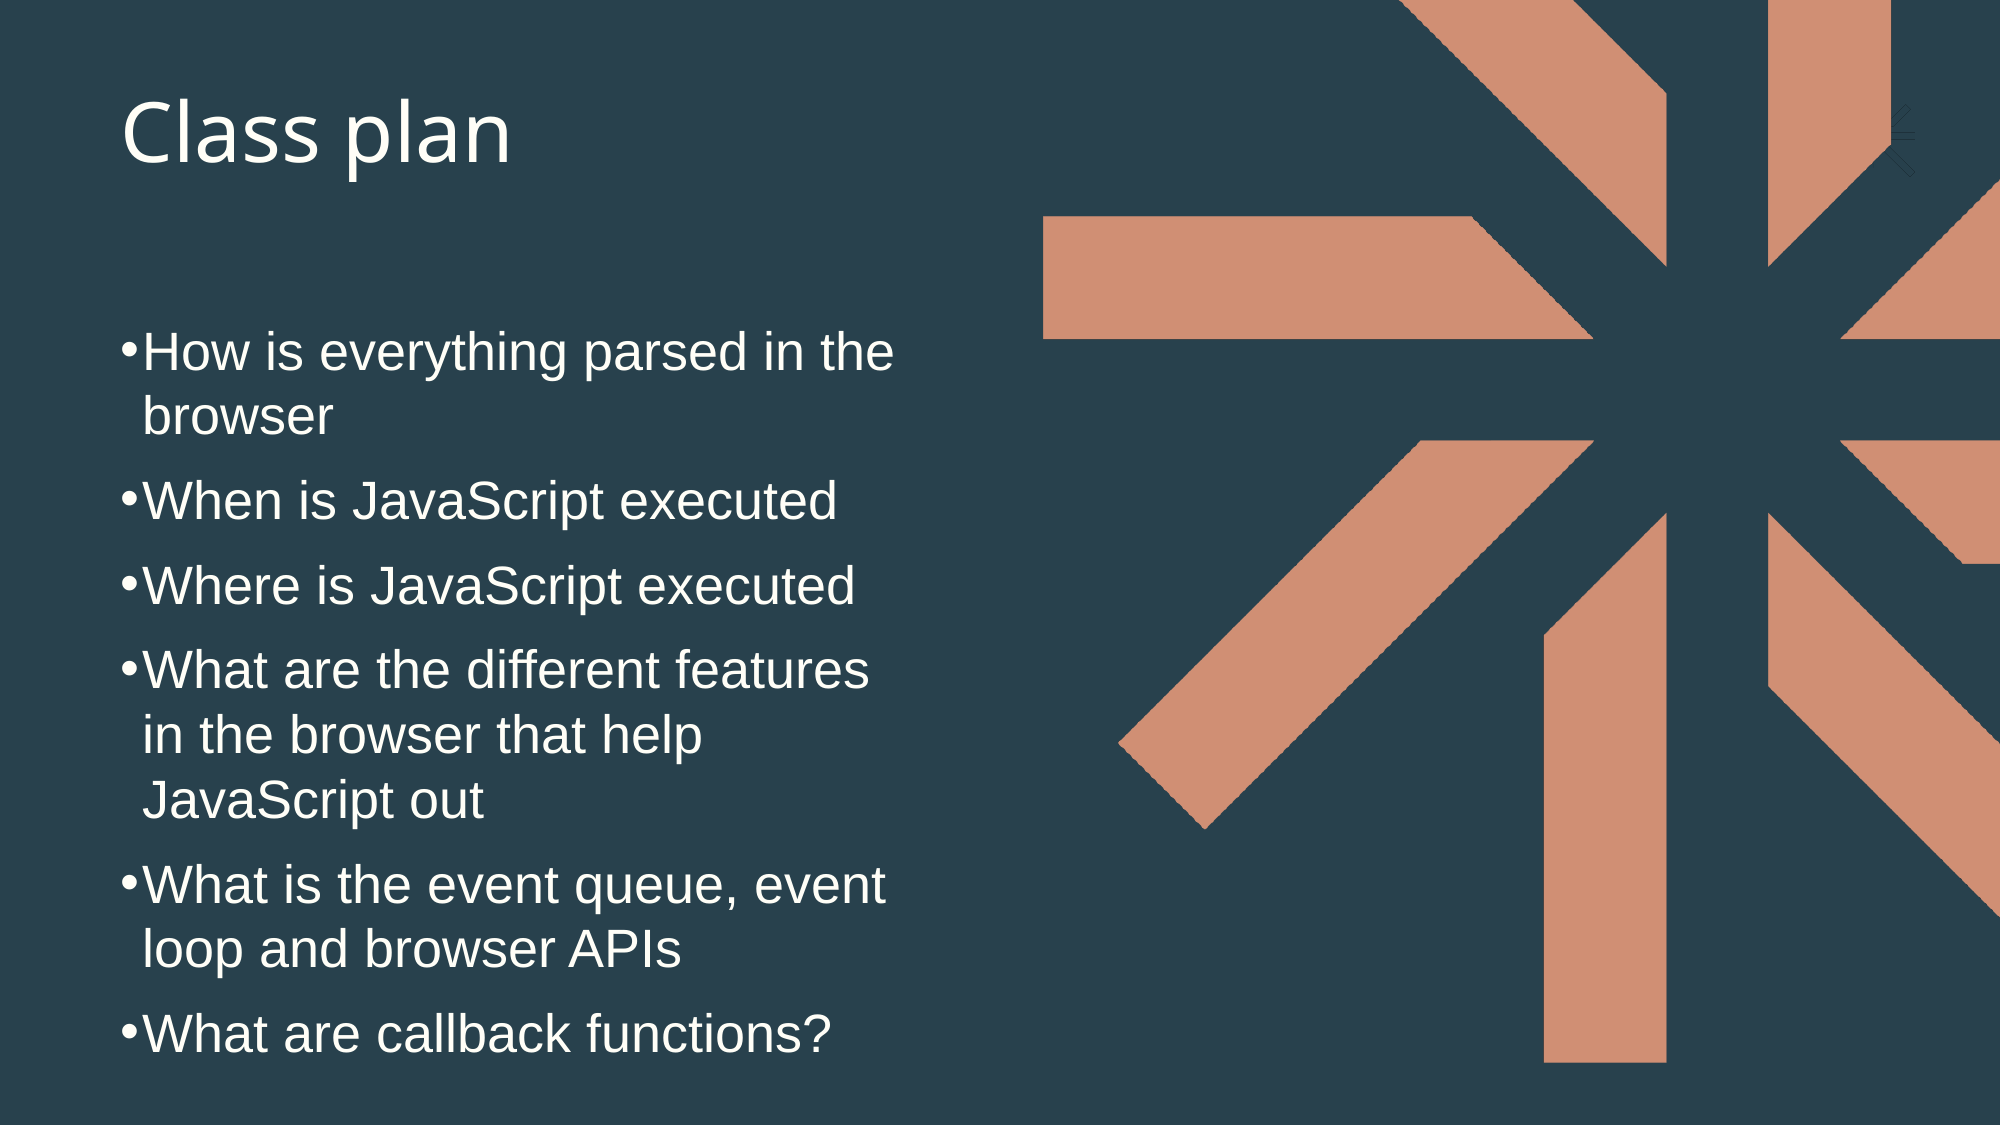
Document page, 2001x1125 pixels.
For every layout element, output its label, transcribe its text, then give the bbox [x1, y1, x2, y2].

title Class plan [112, 90, 921, 254]
picture [1030, 0, 2000, 1125]
list How is everything parsed in the browser When is JavaScript executed Where is JavaScript executed What are the different features in the browser that help JavaScript out What is the event queue, event loop and browser APIs What are callback functions? [112, 308, 921, 1077]
